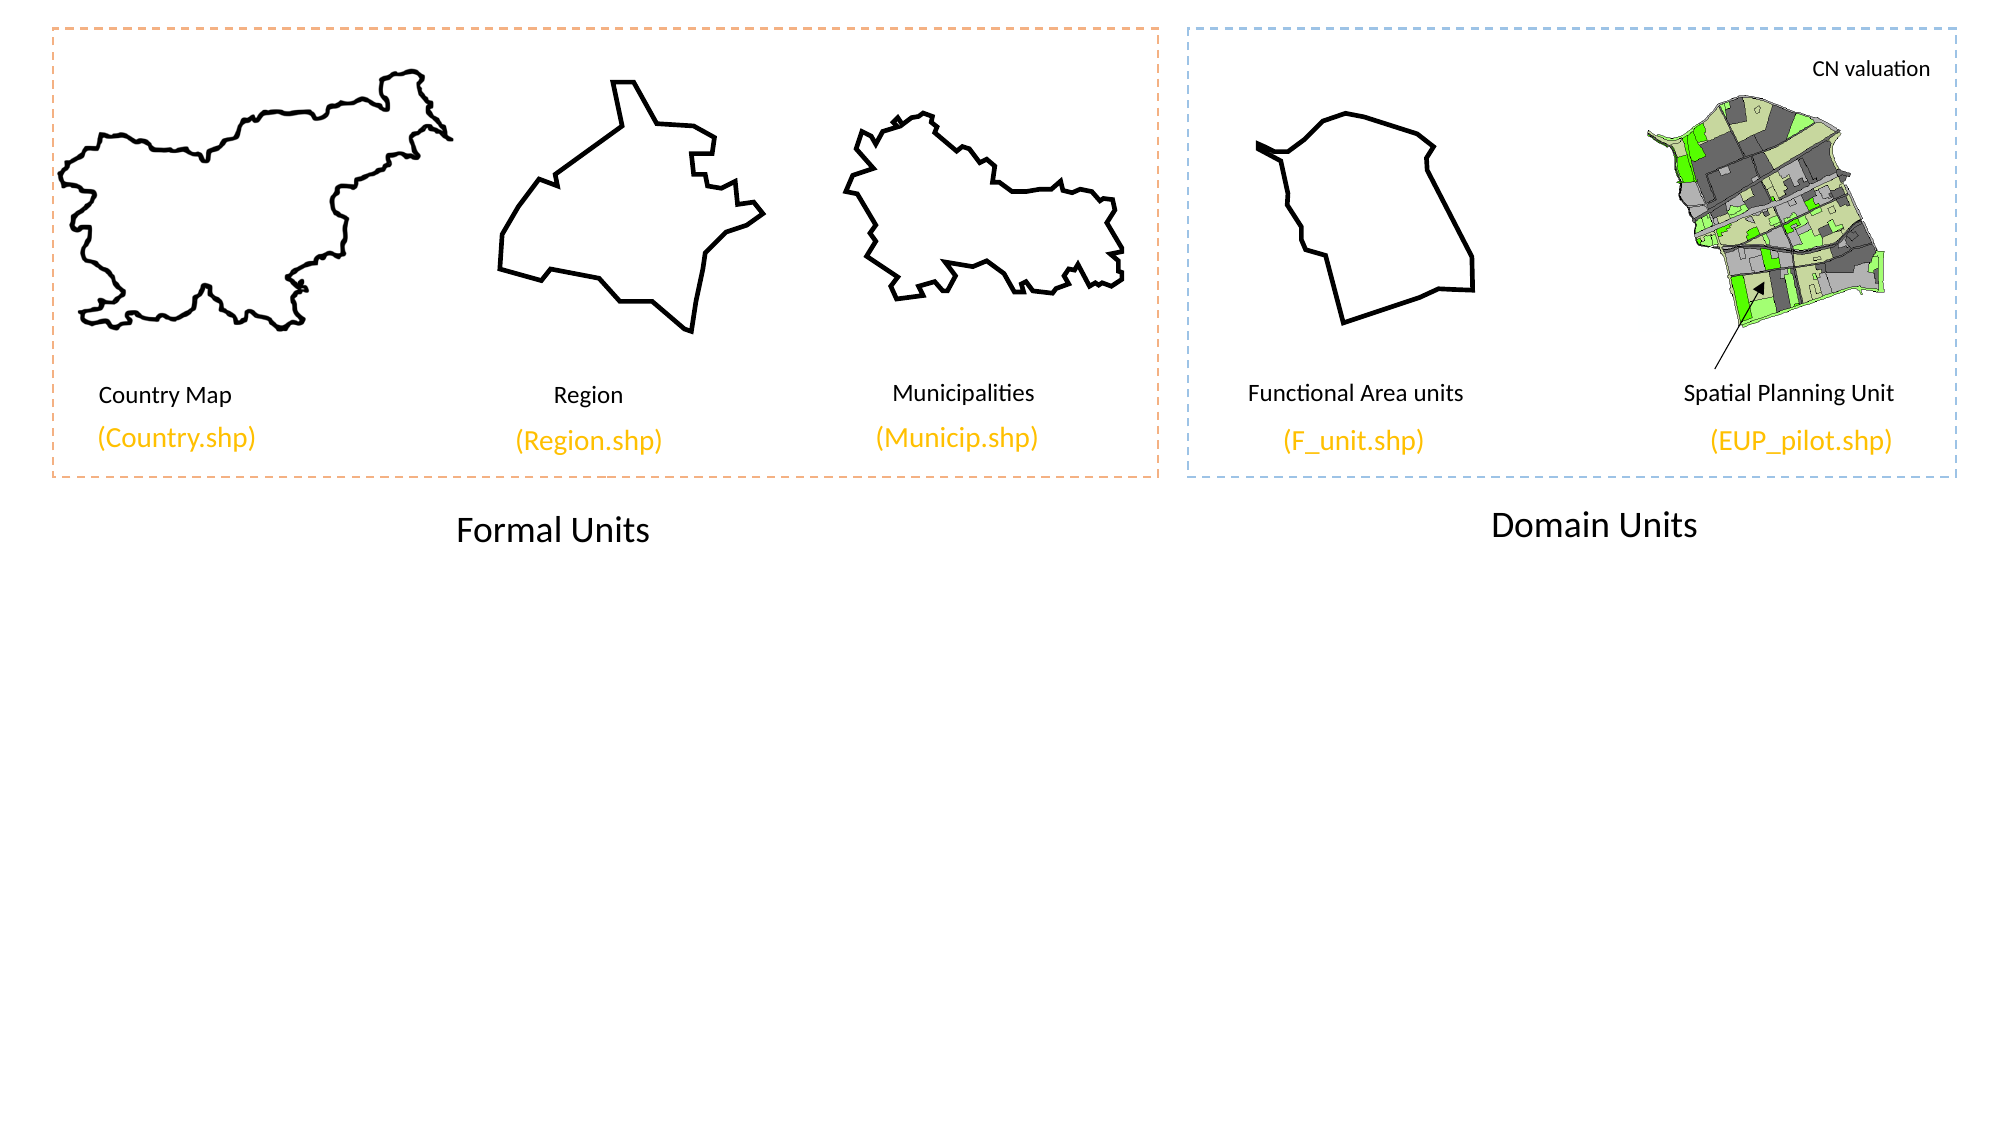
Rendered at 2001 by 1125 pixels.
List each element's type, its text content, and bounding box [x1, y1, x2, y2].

text_box Formal Units [441, 498, 666, 558]
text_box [1714, 281, 1765, 370]
text_box Domain Units [1476, 493, 1714, 553]
text_box (Country.shp) [82, 411, 308, 461]
text_box [52, 27, 1159, 478]
picture [56, 67, 454, 332]
text_box [1187, 27, 1957, 478]
picture [1638, 78, 1890, 332]
text_box (EUP_pilot.shp) [1695, 413, 1921, 464]
text_box (Region.shp) [500, 413, 726, 464]
text_box [1257, 112, 1474, 325]
text_box (F_unit.shp) [1268, 414, 1494, 464]
text_box CN valuation [1797, 45, 1946, 88]
text_box (Municip.shp) [860, 411, 1141, 461]
text_box [498, 81, 765, 333]
text_box [844, 111, 1123, 301]
